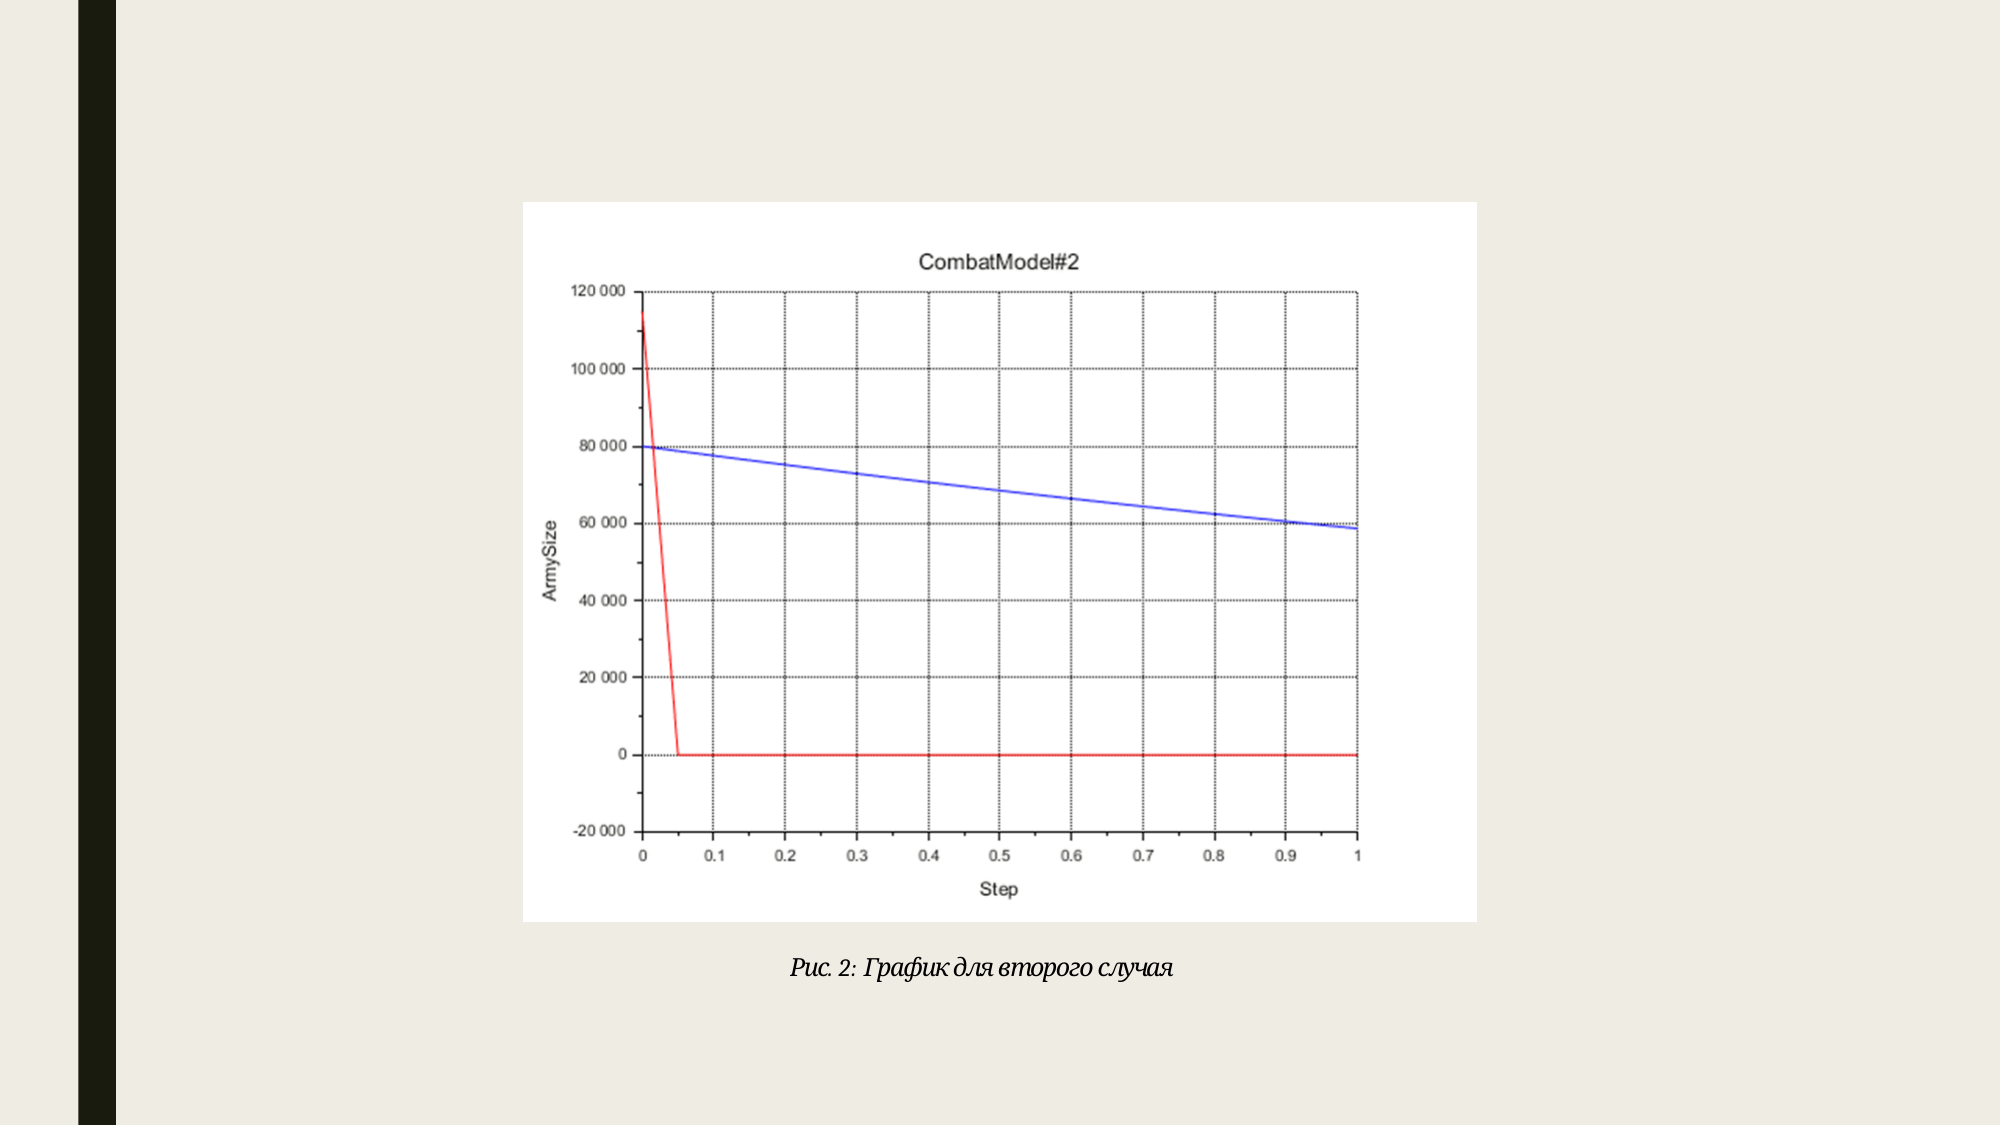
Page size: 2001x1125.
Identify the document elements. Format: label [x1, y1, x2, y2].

picture [789, 953, 1765, 996]
picture [523, 202, 1477, 922]
